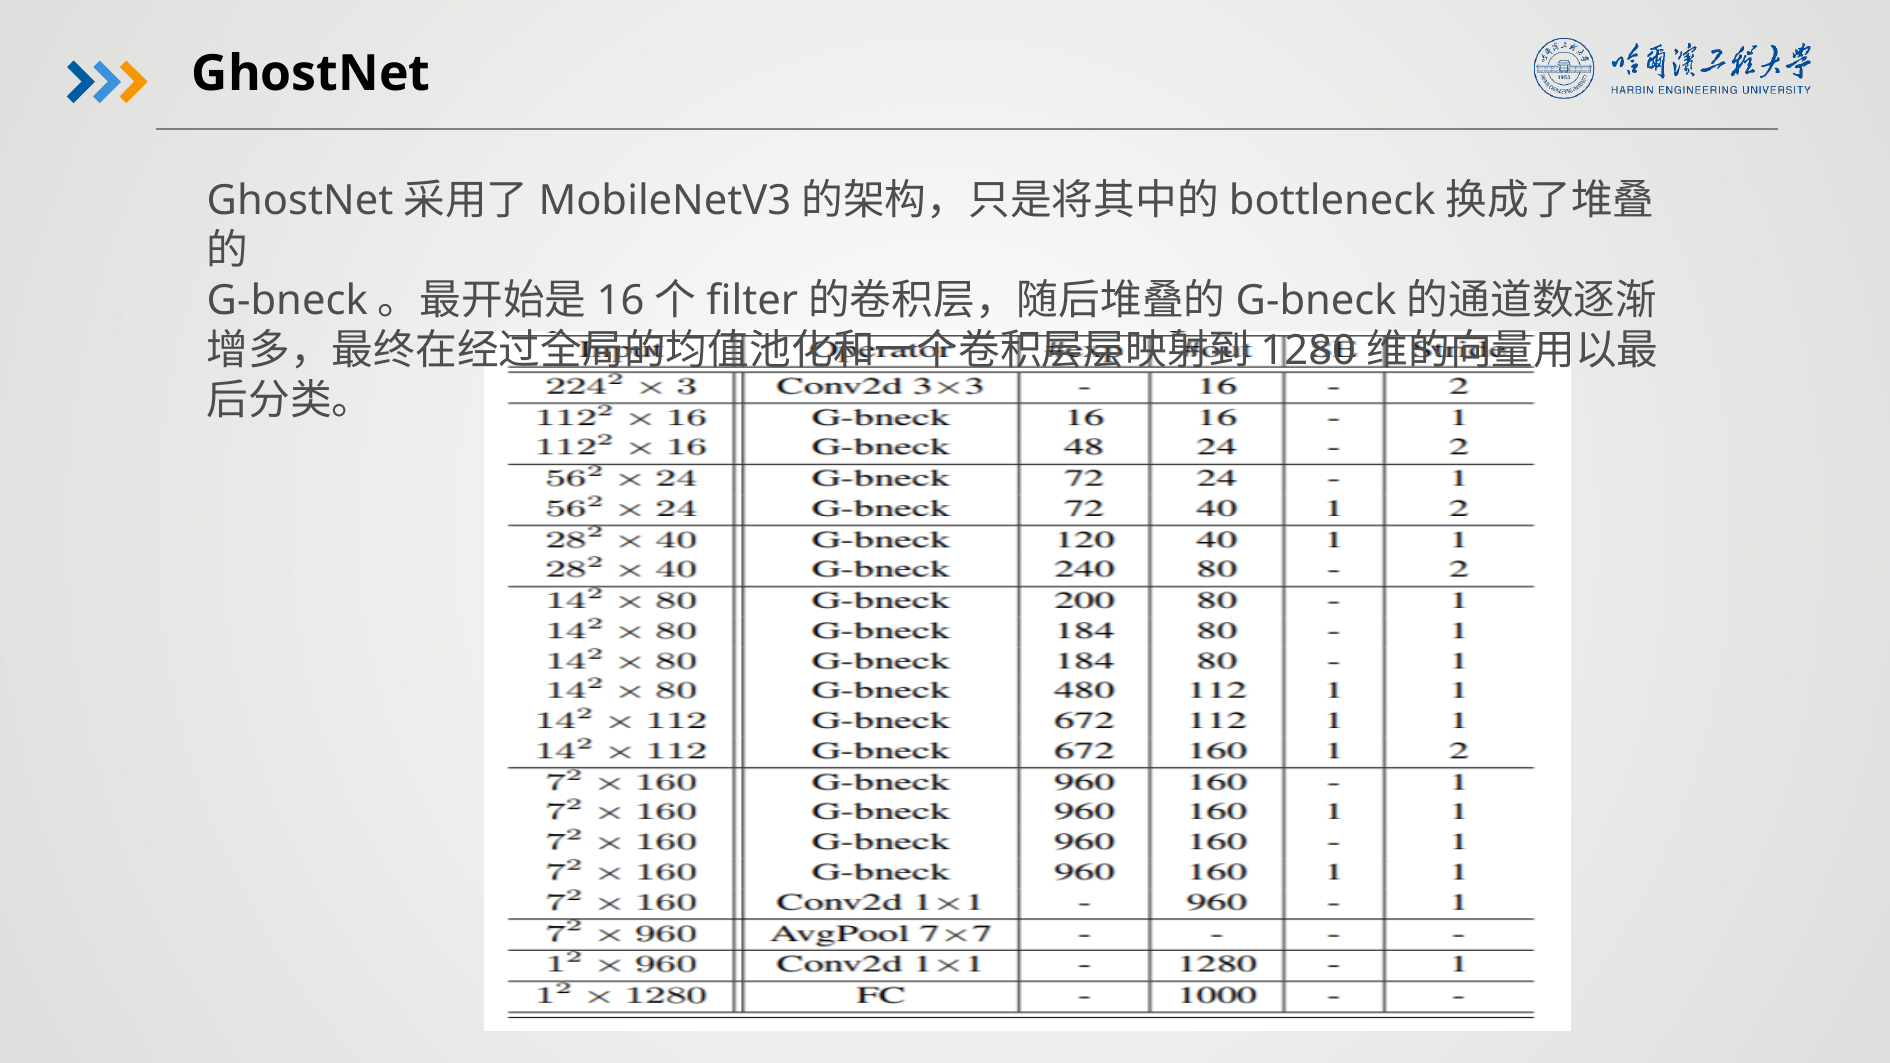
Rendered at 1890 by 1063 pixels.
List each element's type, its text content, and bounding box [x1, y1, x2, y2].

picture [0, 0, 1890, 1063]
text_box GhostNet采用了MobileNetV3的架构，只是将其中的bottleneck换成了堆叠的 G-bneck。最开始是16个filter的卷积层，随后堆叠的G-bneck的通道数逐渐增多，最终在经过全局的均值池化和一个卷积层层映射到1280维的向量用以最后分类。 [191, 165, 1690, 431]
text_box GhostNet [191, 39, 1524, 102]
